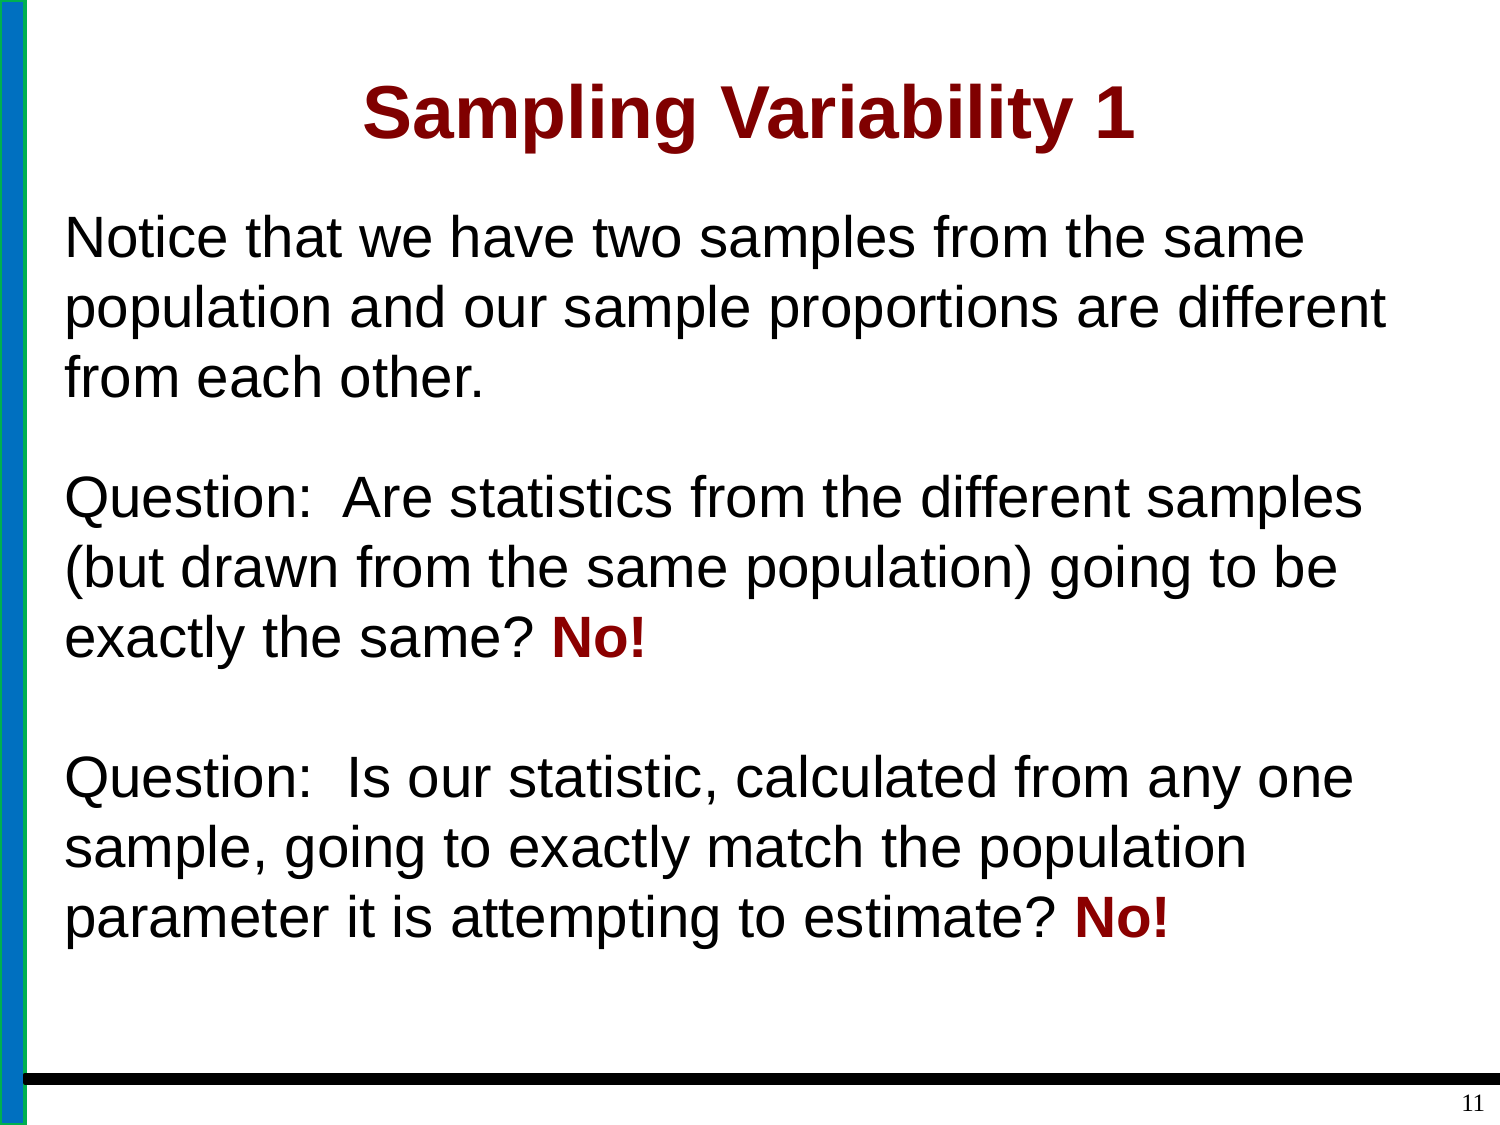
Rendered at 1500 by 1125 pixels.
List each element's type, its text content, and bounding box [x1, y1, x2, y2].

text_box Notice that we have two samples from the same population and our sample proportions are different from each other. Question: Are statistics from the different samples (but drawn from the same population) going to be exactly the same? No! Question: Is our statistic, calculated from any one sample, going to exactly match the population parameter it is attempting to estimate? No! [49, 191, 1487, 985]
title Sampling Variability 1 [75, 60, 1425, 191]
